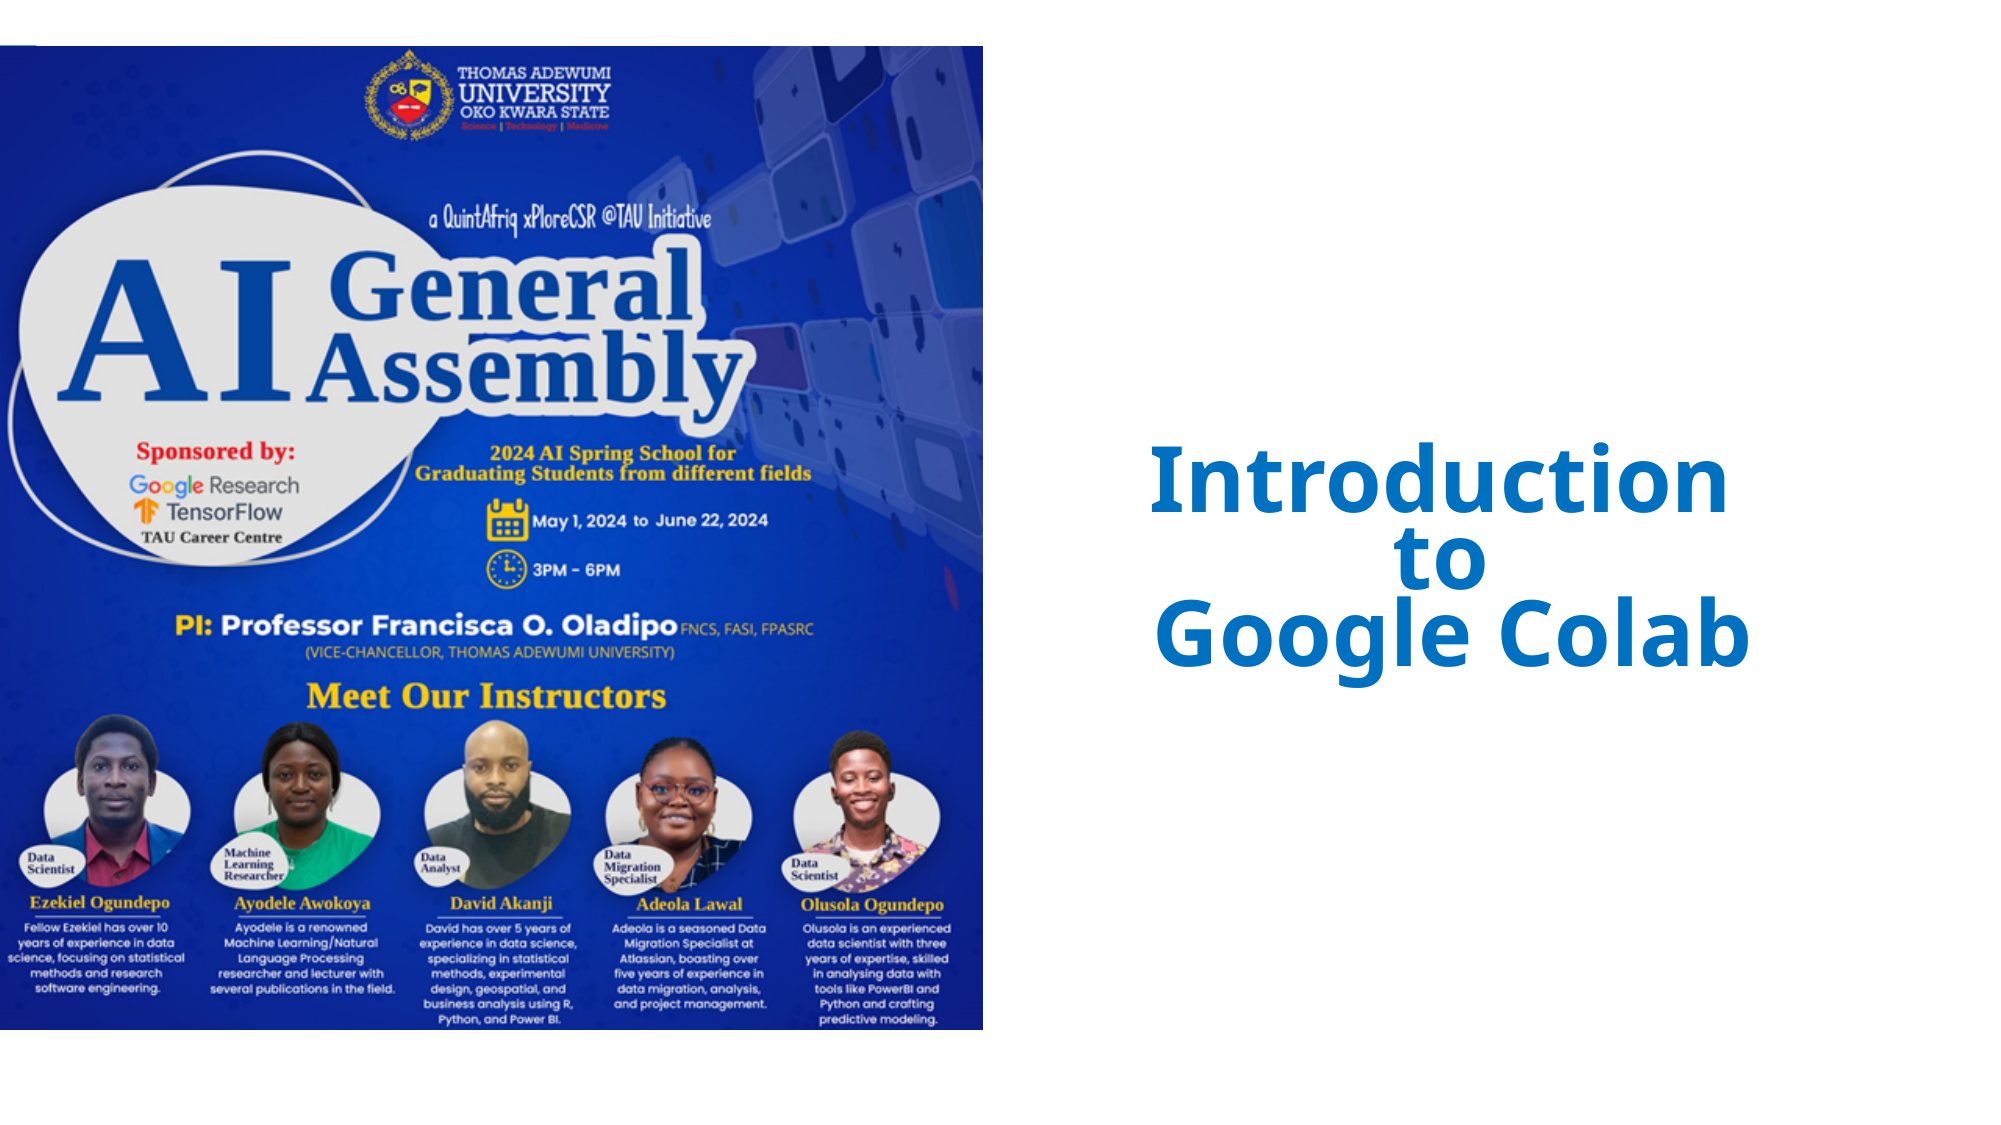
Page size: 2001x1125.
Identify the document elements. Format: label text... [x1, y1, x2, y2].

picture [0, 46, 983, 1030]
title Introduction to Google Colab [999, 442, 1907, 683]
